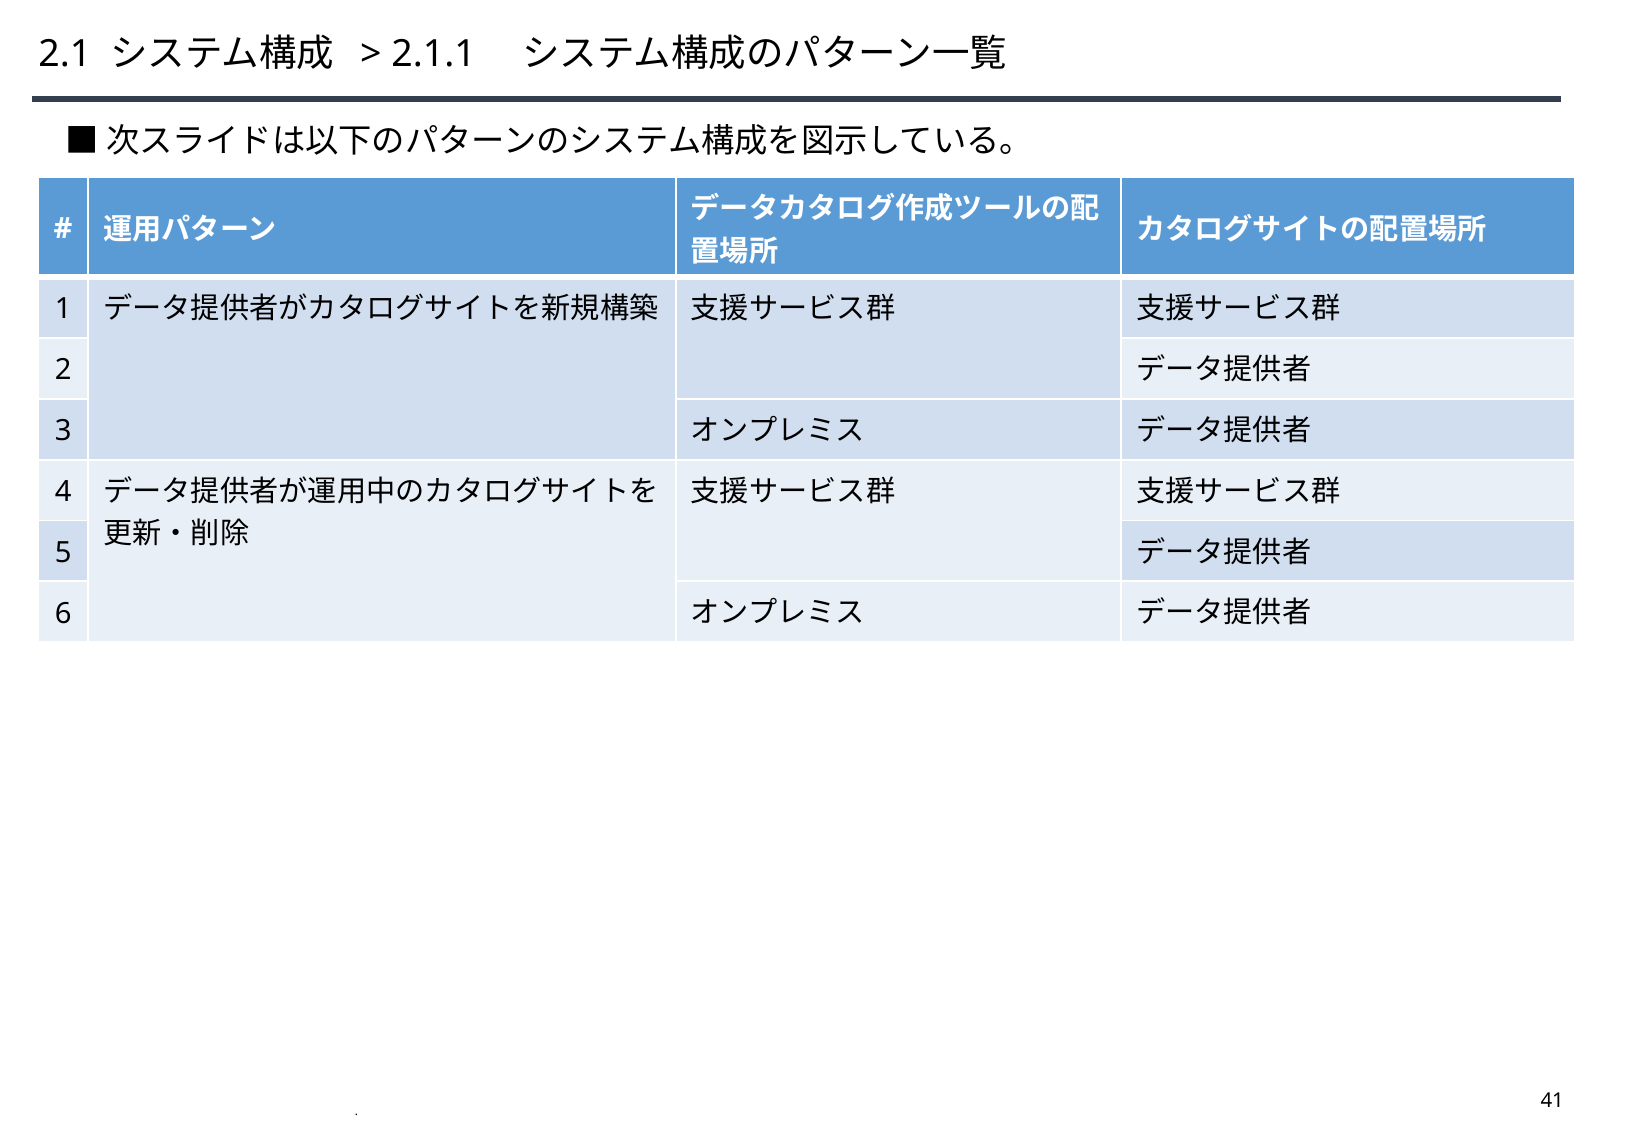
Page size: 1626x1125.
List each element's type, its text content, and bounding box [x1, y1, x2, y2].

table_cell 支援サービス群 [677, 461, 1120, 580]
table_cell 3 [39, 400, 87, 459]
table_cell 1 [39, 280, 87, 337]
table_header カタログサイトの配置場所 [1122, 178, 1574, 274]
table_cell データ提供者 [1122, 400, 1574, 459]
table_cell 支援サービス群 [1122, 461, 1574, 520]
table_cell 支援サービス群 [1122, 280, 1574, 337]
table_cell オンプレミス [677, 582, 1120, 641]
title 2.1 システム構成 > 2.1.1 システム構成のパターン一覧 [38, 19, 1526, 91]
table_cell データ提供者 [1122, 582, 1574, 641]
table_header # [39, 178, 87, 274]
table_cell データ提供者がカタログサイトを新規構築 [89, 280, 675, 459]
table_header データカタログ作成ツールの配置場所 [677, 178, 1120, 274]
table_cell オンプレミス [677, 400, 1120, 459]
table_cell 4 [39, 461, 87, 520]
text_box ■次スライドは以下のパターンのシステム構成を図示している。 [50, 111, 1575, 176]
table_cell 支援サービス群 [677, 280, 1120, 398]
table_cell 5 [39, 521, 87, 580]
table_cell データ提供者が運用中のカタログサイトを更新・削除 [89, 461, 675, 641]
table_cell データ提供者 [1122, 339, 1574, 398]
table_cell データ提供者 [1122, 521, 1574, 580]
table_header 運用パターン [89, 178, 675, 274]
table_cell 2 [39, 339, 87, 398]
table_cell 6 [39, 582, 87, 641]
